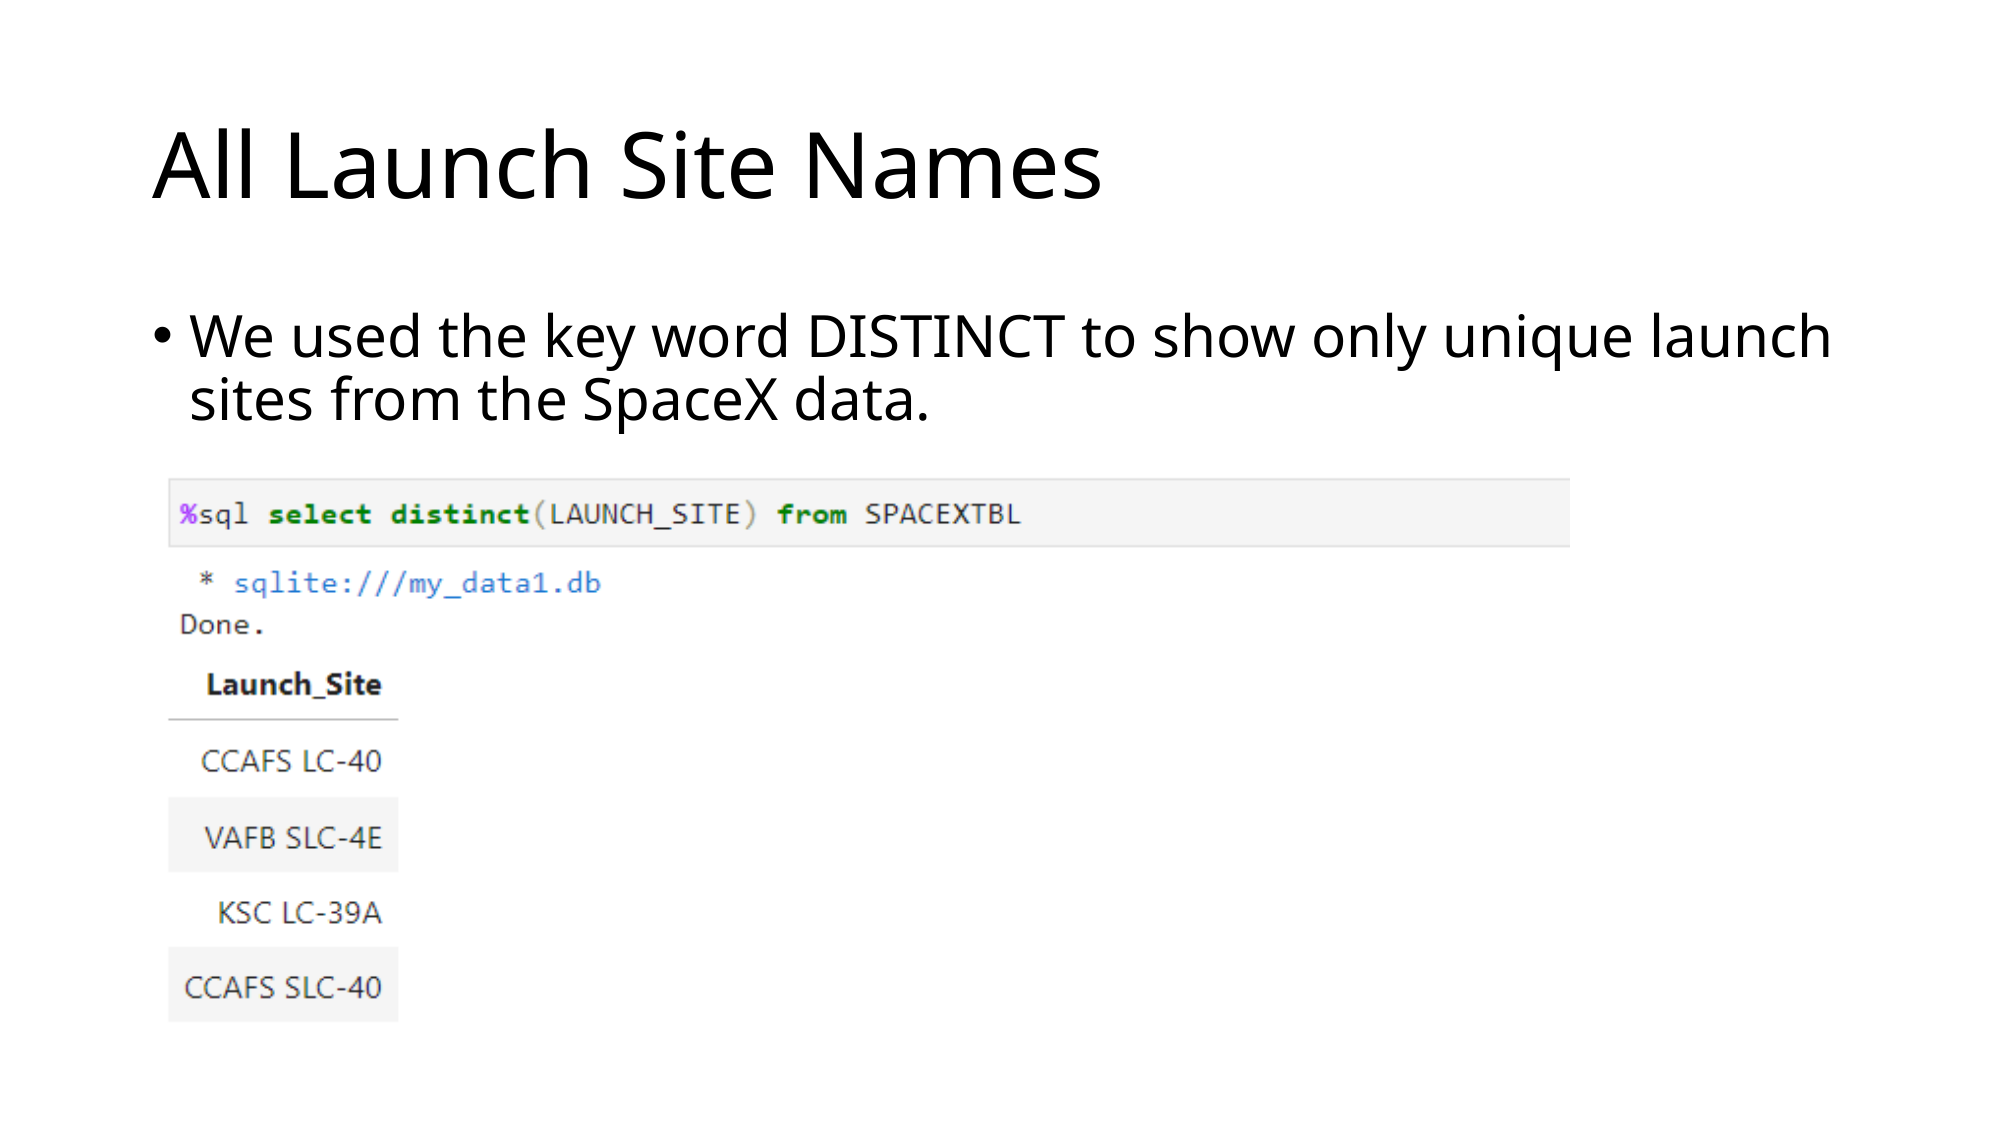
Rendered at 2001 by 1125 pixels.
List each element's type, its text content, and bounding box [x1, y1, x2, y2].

picture [161, 463, 1571, 1036]
title All Launch Site Names [137, 59, 1863, 278]
list We used the key word DISTINCT to show only unique launch sites from the SpaceX data. [137, 299, 1863, 1014]
